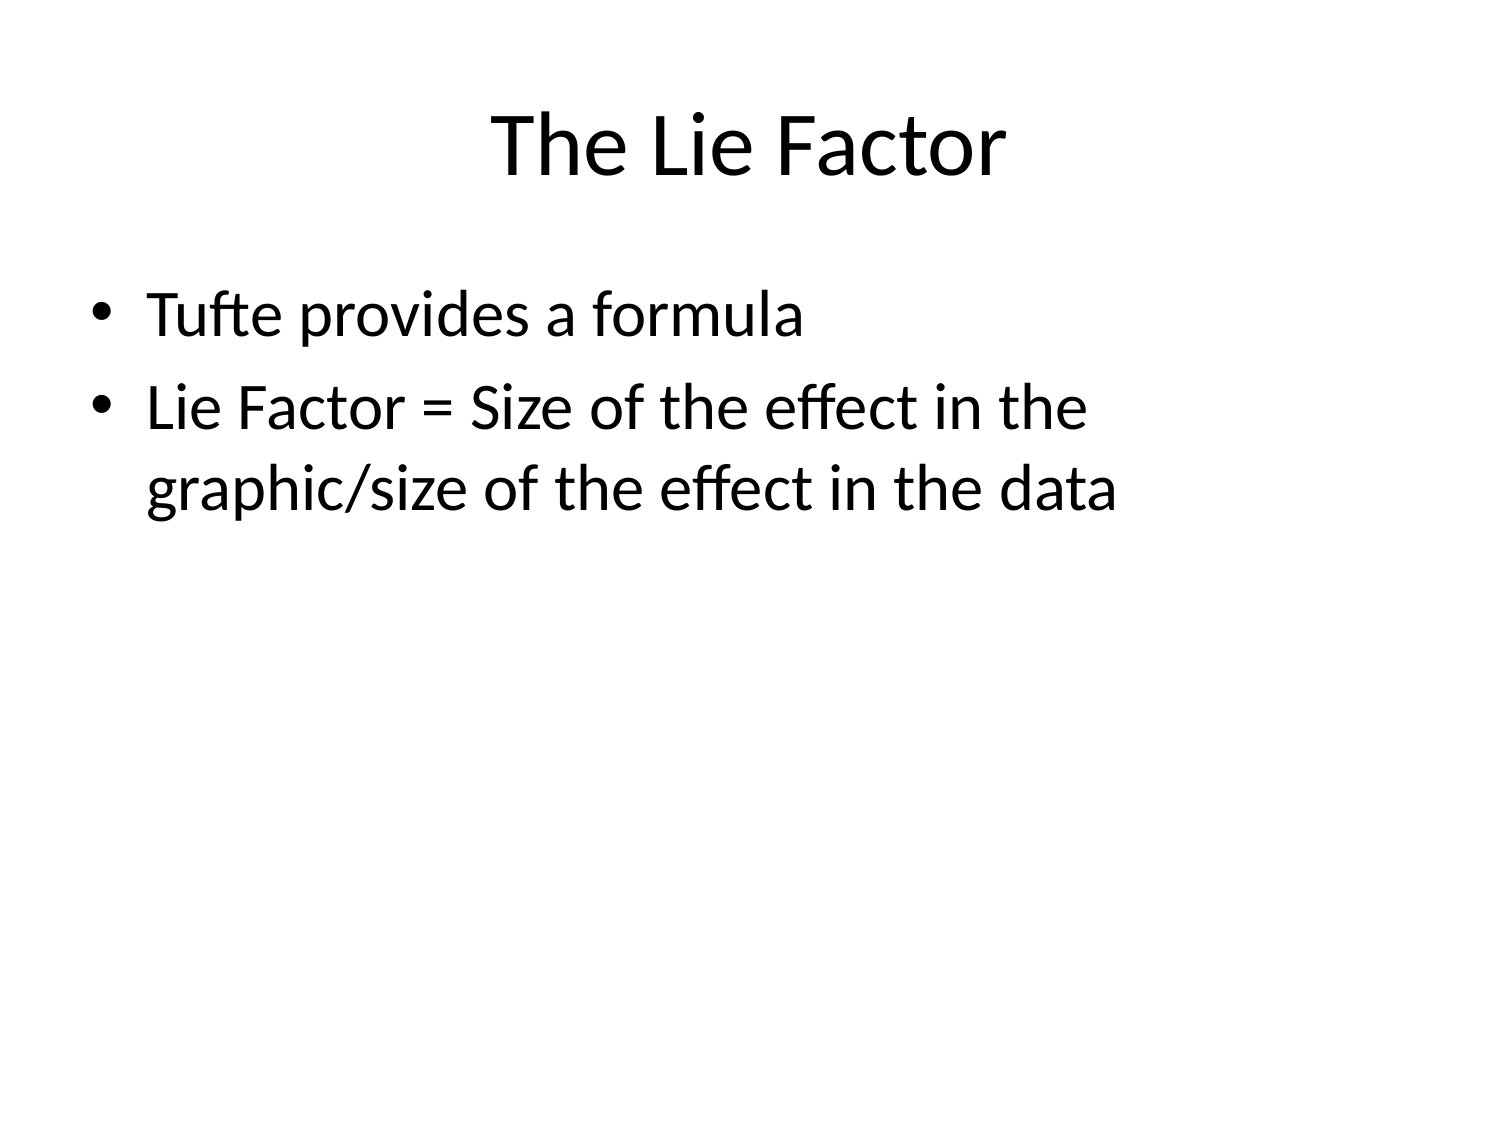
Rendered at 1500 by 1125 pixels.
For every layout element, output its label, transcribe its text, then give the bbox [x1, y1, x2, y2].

list Tufte provides a formula Lie Factor = Size of the effect in the graphic/size of the effect in the data [75, 262, 1425, 1005]
title The Lie Factor [75, 45, 1425, 233]
